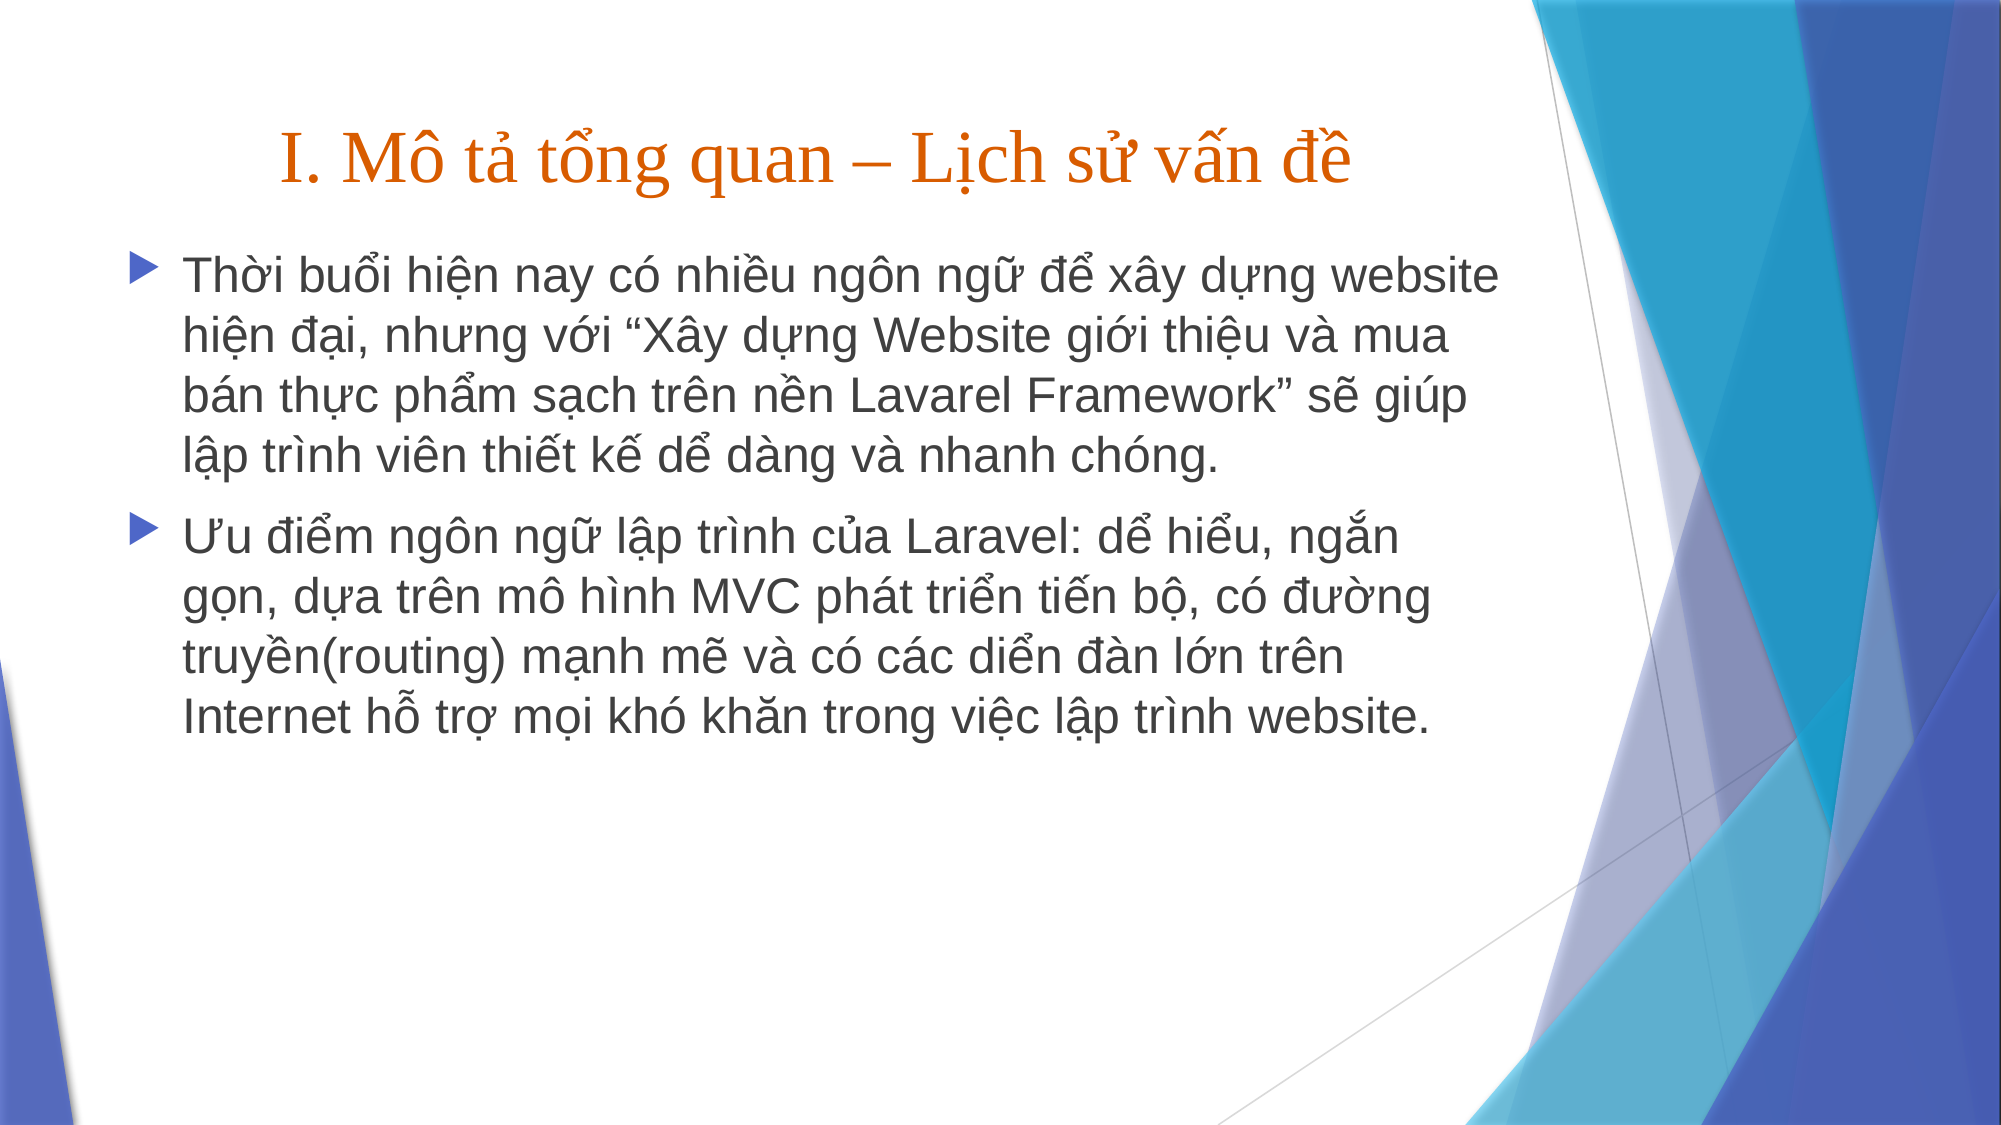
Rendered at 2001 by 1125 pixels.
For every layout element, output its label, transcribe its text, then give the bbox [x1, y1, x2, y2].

title I. Mô tả tổng quan – Lịch sử vấn đề [111, 99, 1522, 235]
list Thời buổi hiện nay có nhiều ngôn ngữ để xây dựng website hiện đại, nhưng với “Xây dựng Website giới thiệu và mua bán thực phẩm sạch trên nền Lavarel Framework” sẽ giúp lập trình viên thiết kế dể dàng và nhanh chóng. Ưu điểm ngôn ngữ lập trình của Laravel: dể hiểu, ngắn gọn, dựa trên mô hình MVC phát triển tiến bộ, có đường truyền(routing) mạnh mẽ và có các diển đàn lớn trên Internet hỗ trợ mọi khó khăn trong việc lập trình website. [111, 235, 1522, 872]
